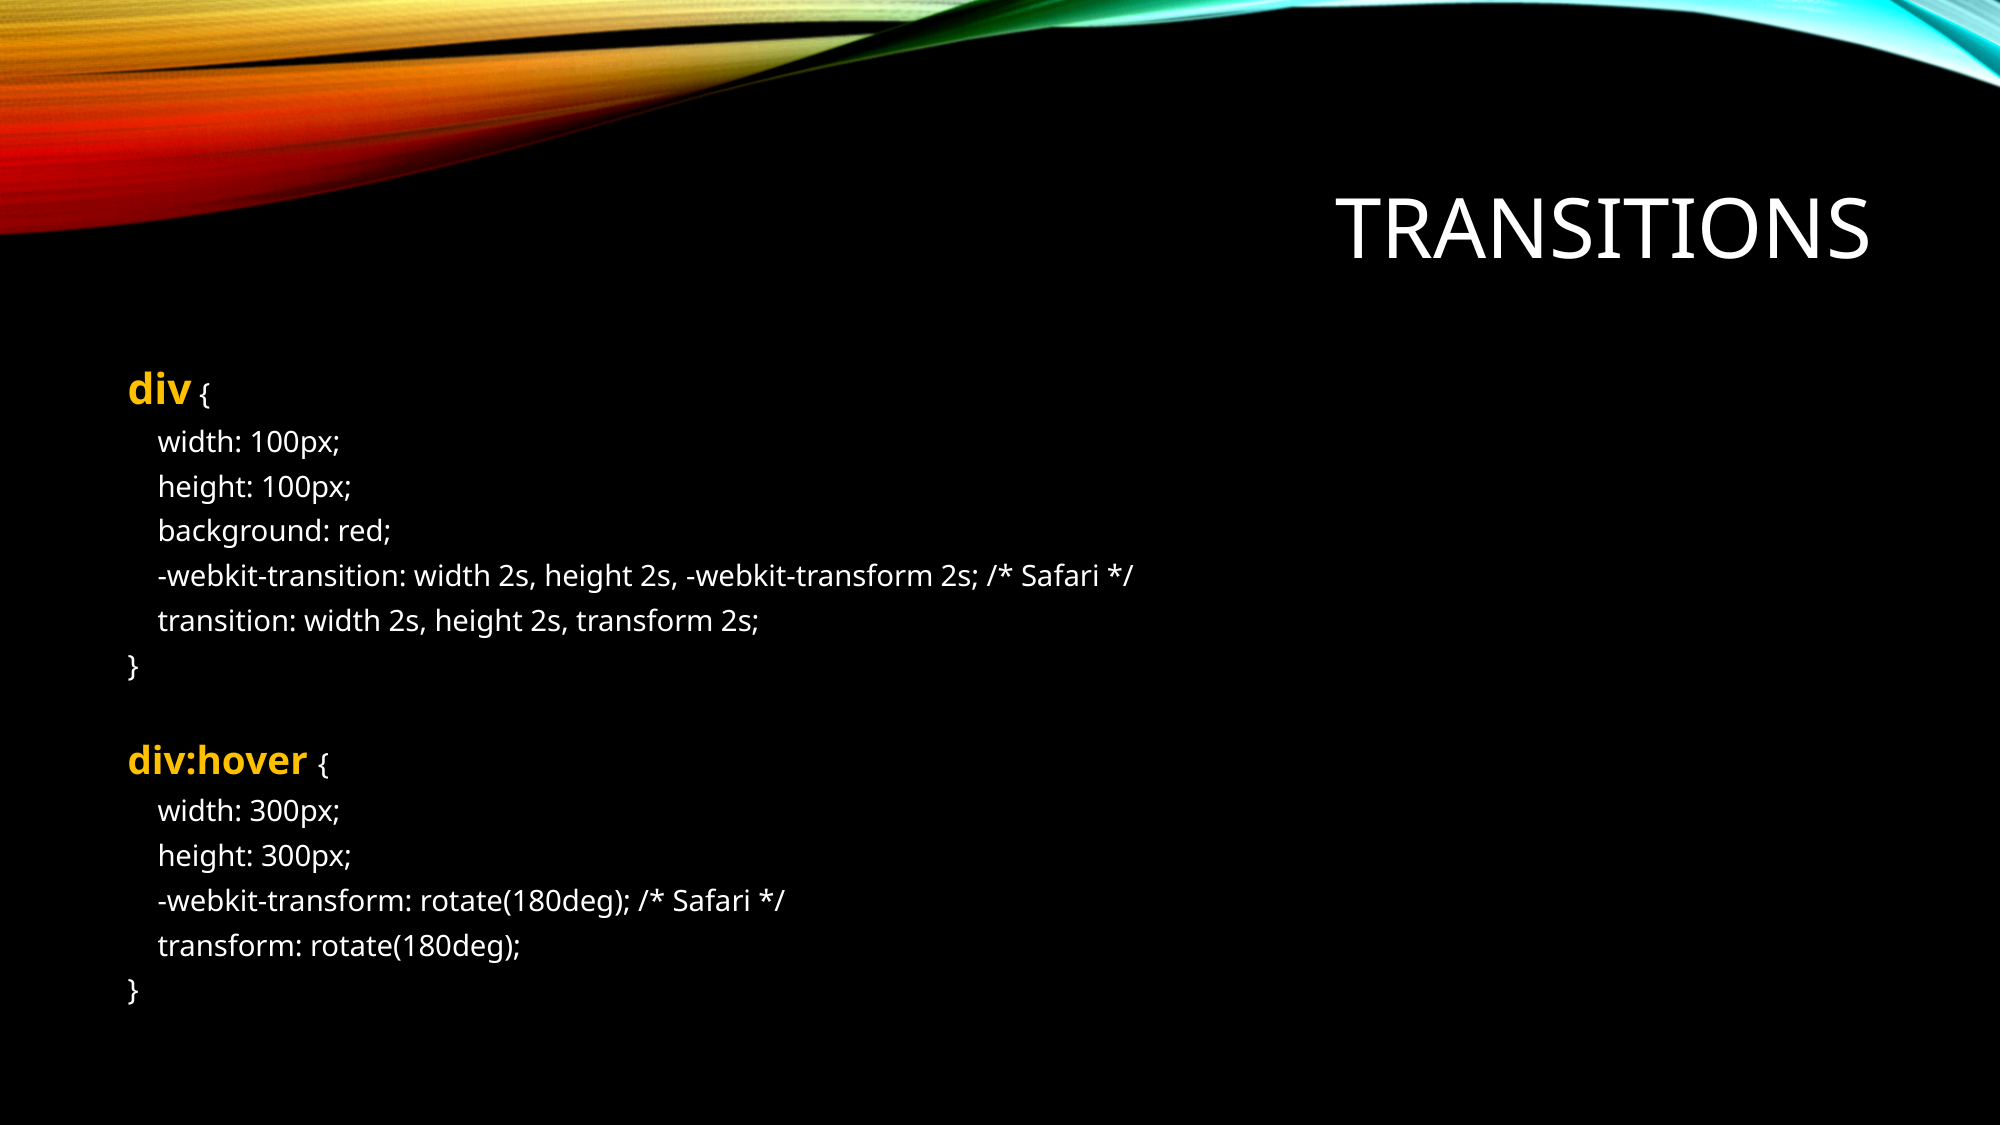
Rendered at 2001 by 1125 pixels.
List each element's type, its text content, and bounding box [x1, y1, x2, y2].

picture [0, 0, 2000, 237]
list div { width: 100px; height: 100px; background: red; -webkit-transition: width 2s, height 2s, -webkit-transform 2s; /* Safari */ transition: width 2s, height 2s, transform 2s; } div:hover { width: 300px; height: 300px; -webkit-transform: rotate(180deg); /* Safari */ transform: rotate(180deg); } [112, 360, 1888, 1021]
title Transitions [474, 125, 1888, 338]
